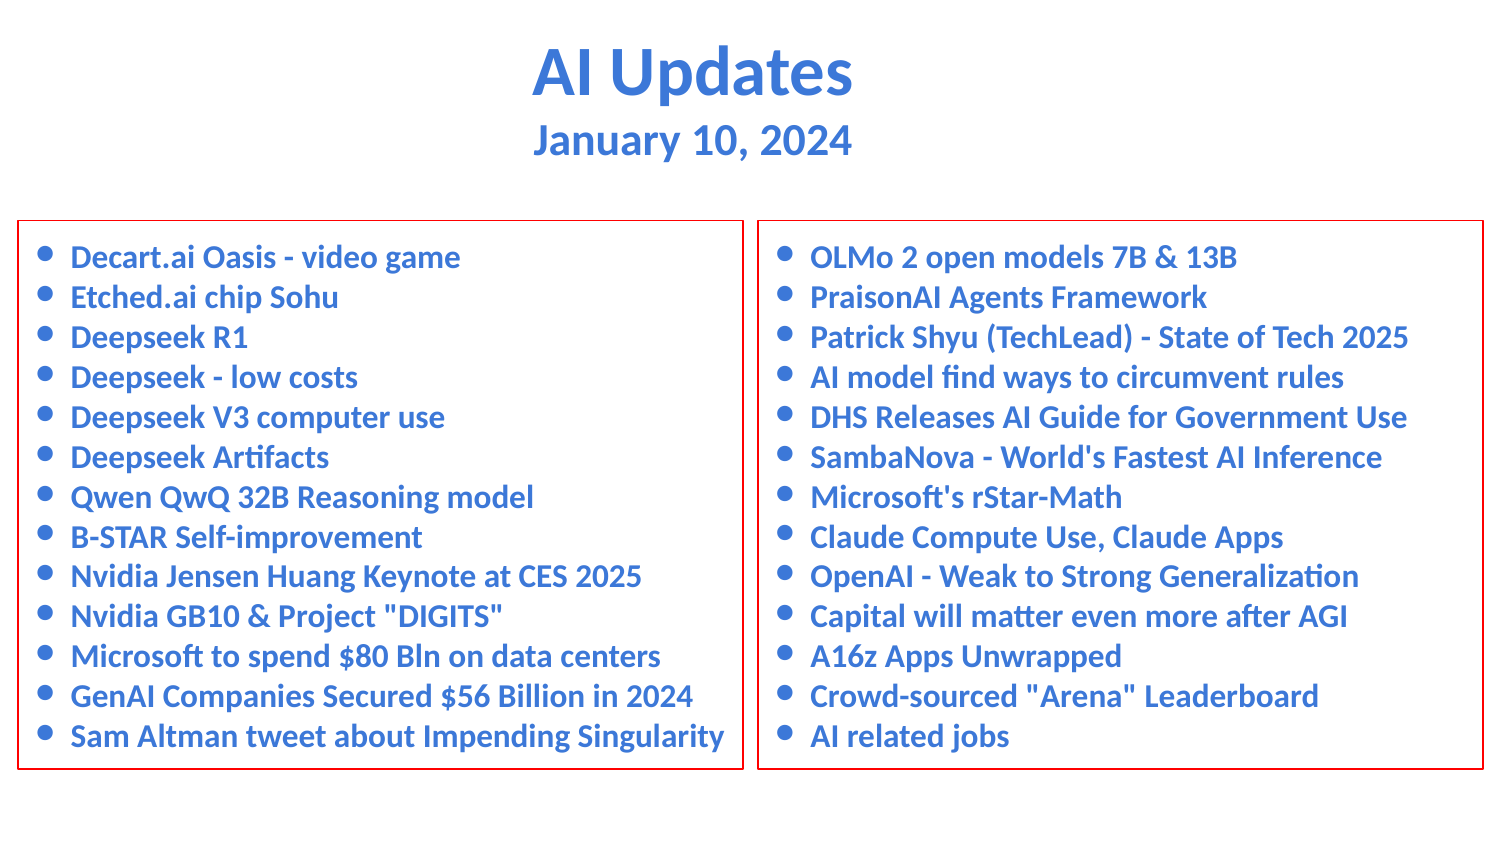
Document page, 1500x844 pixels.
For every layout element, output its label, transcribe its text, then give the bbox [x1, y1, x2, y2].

text_box AI Updates January 10, 2024 [465, 23, 921, 167]
text_box Decart.ai Oasis - video game Etched.ai chip Sohu Deepseek R1 Deepseek - low costs Deepseek V3 computer use Deepseek Artifacts Qwen QwQ 32B Reasoning model B-STAR Self-improvement Nvidia Jensen Huang Keynote at CES 2025 Nvidia GB10 & Project "DIGITS" Microsoft to spend $80 Bln on data centers GenAI Companies Secured $56 Billion in 2024 Sam Altman tweet about Impending Singularity [18, 220, 744, 770]
text_box OLMo 2 open models 7B & 13B PraisonAI Agents Framework Patrick Shyu (TechLead) - State of Tech 2025 AI model find ways to circumvent rules DHS Releases AI Guide for Government Use SambaNova - World's Fastest AI Inference Microsoft's rStar-Math Claude Compute Use, Claude Apps OpenAI - Weak to Strong Generalization Capital will matter even more after AGI A16z Apps Unwrapped Crowd-sourced "Arena" Leaderboard AI related jobs [757, 220, 1483, 770]
